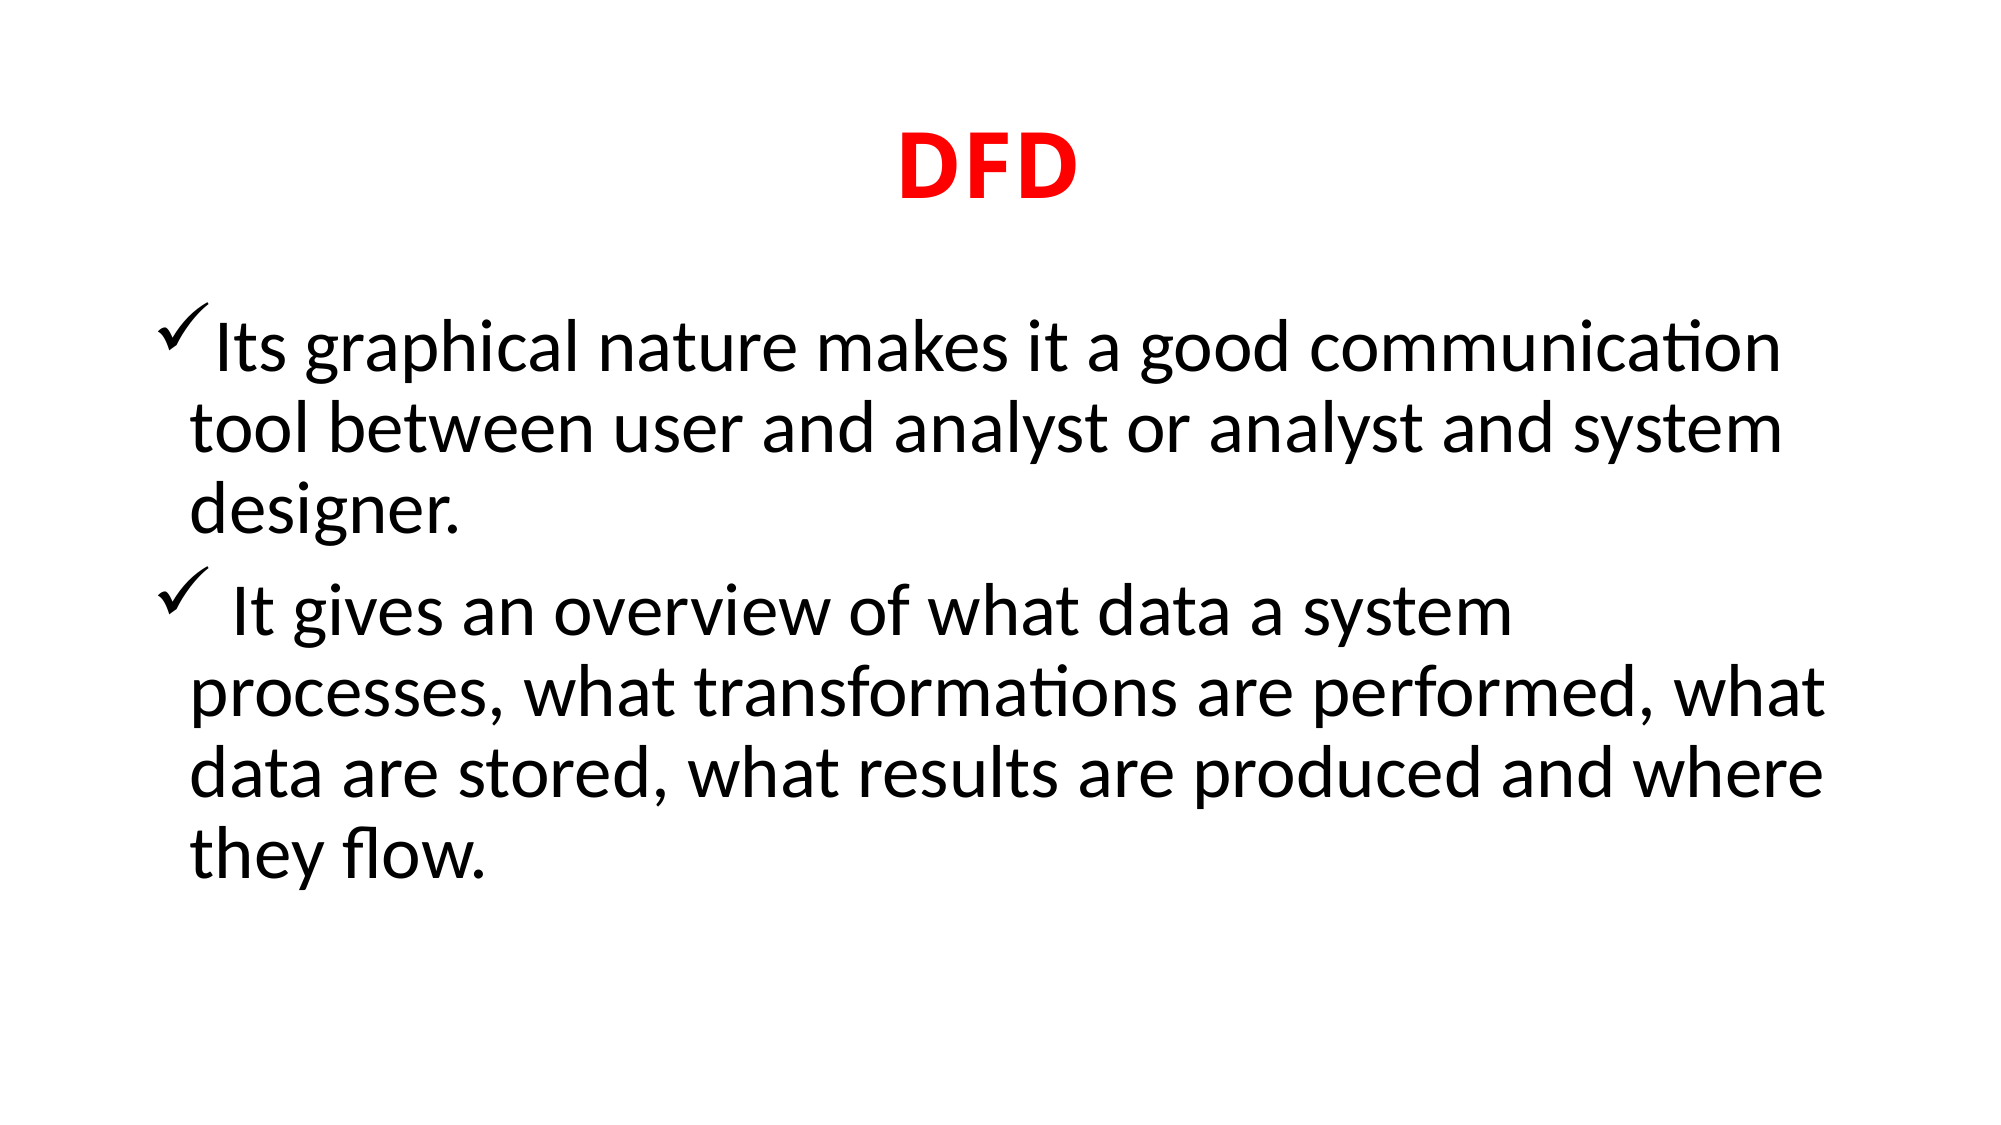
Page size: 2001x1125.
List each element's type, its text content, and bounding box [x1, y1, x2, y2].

list Its graphical nature makes it a good communication tool between user and analyst or analyst and system designer. It gives an overview of what data a system processes, what transformations are performed, what data are stored, what results are produced and where they flow. [137, 299, 1863, 1014]
title DFD [137, 59, 1863, 278]
